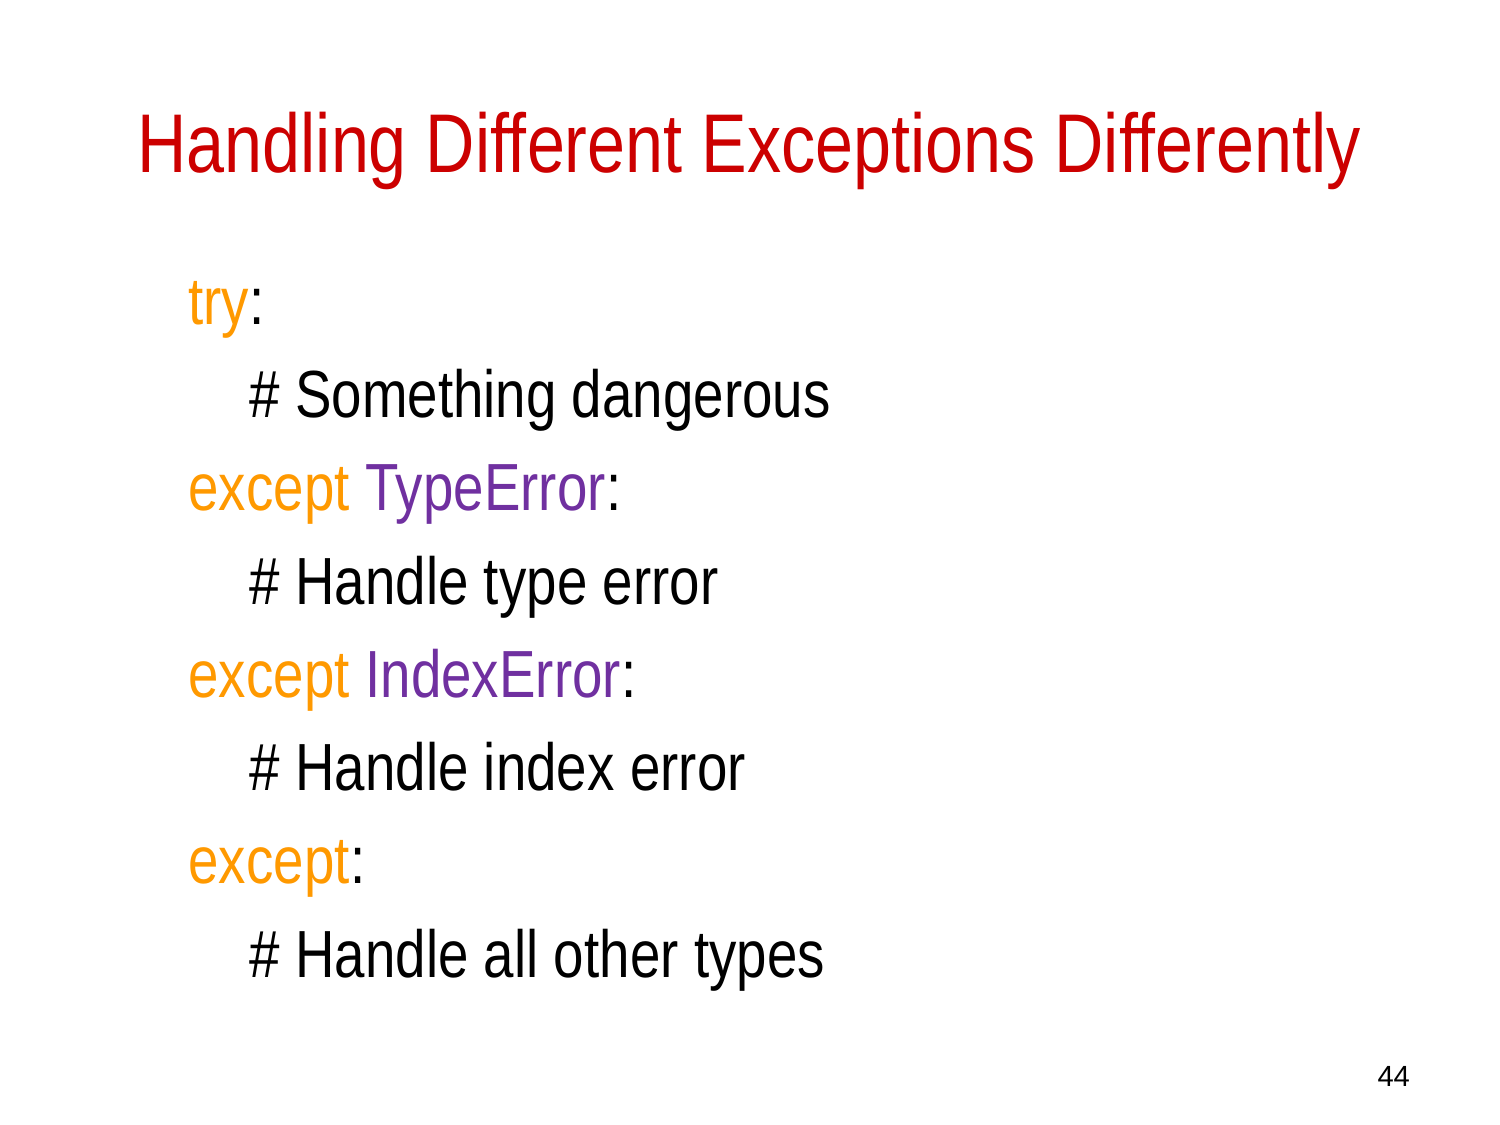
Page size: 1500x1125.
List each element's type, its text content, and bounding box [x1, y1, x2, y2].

slide_number 44 [1074, 1049, 1426, 1088]
title Handling Different Exceptions Differently [74, 44, 1426, 233]
list try: # Something dangerous except TypeError: # Handle type error except IndexError: # Handle index error except: # Handle all other types [112, 249, 1463, 1023]
